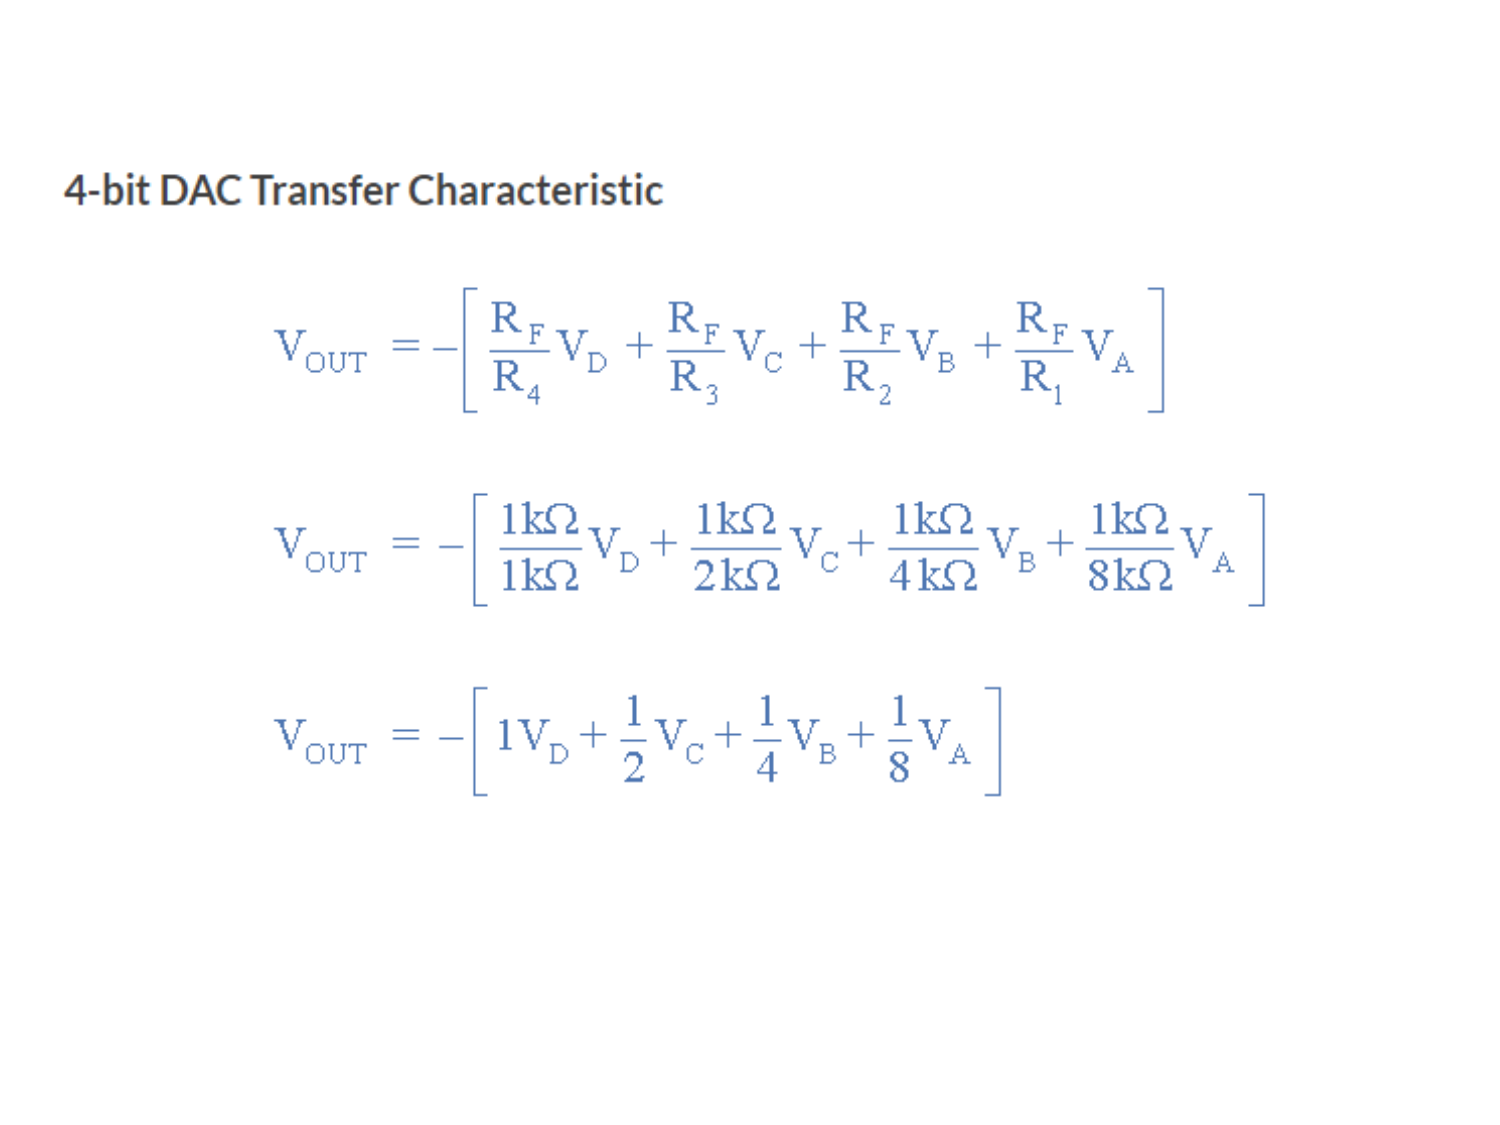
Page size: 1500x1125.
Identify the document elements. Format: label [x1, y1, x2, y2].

title [75, 45, 1425, 233]
list [37, 149, 1388, 845]
